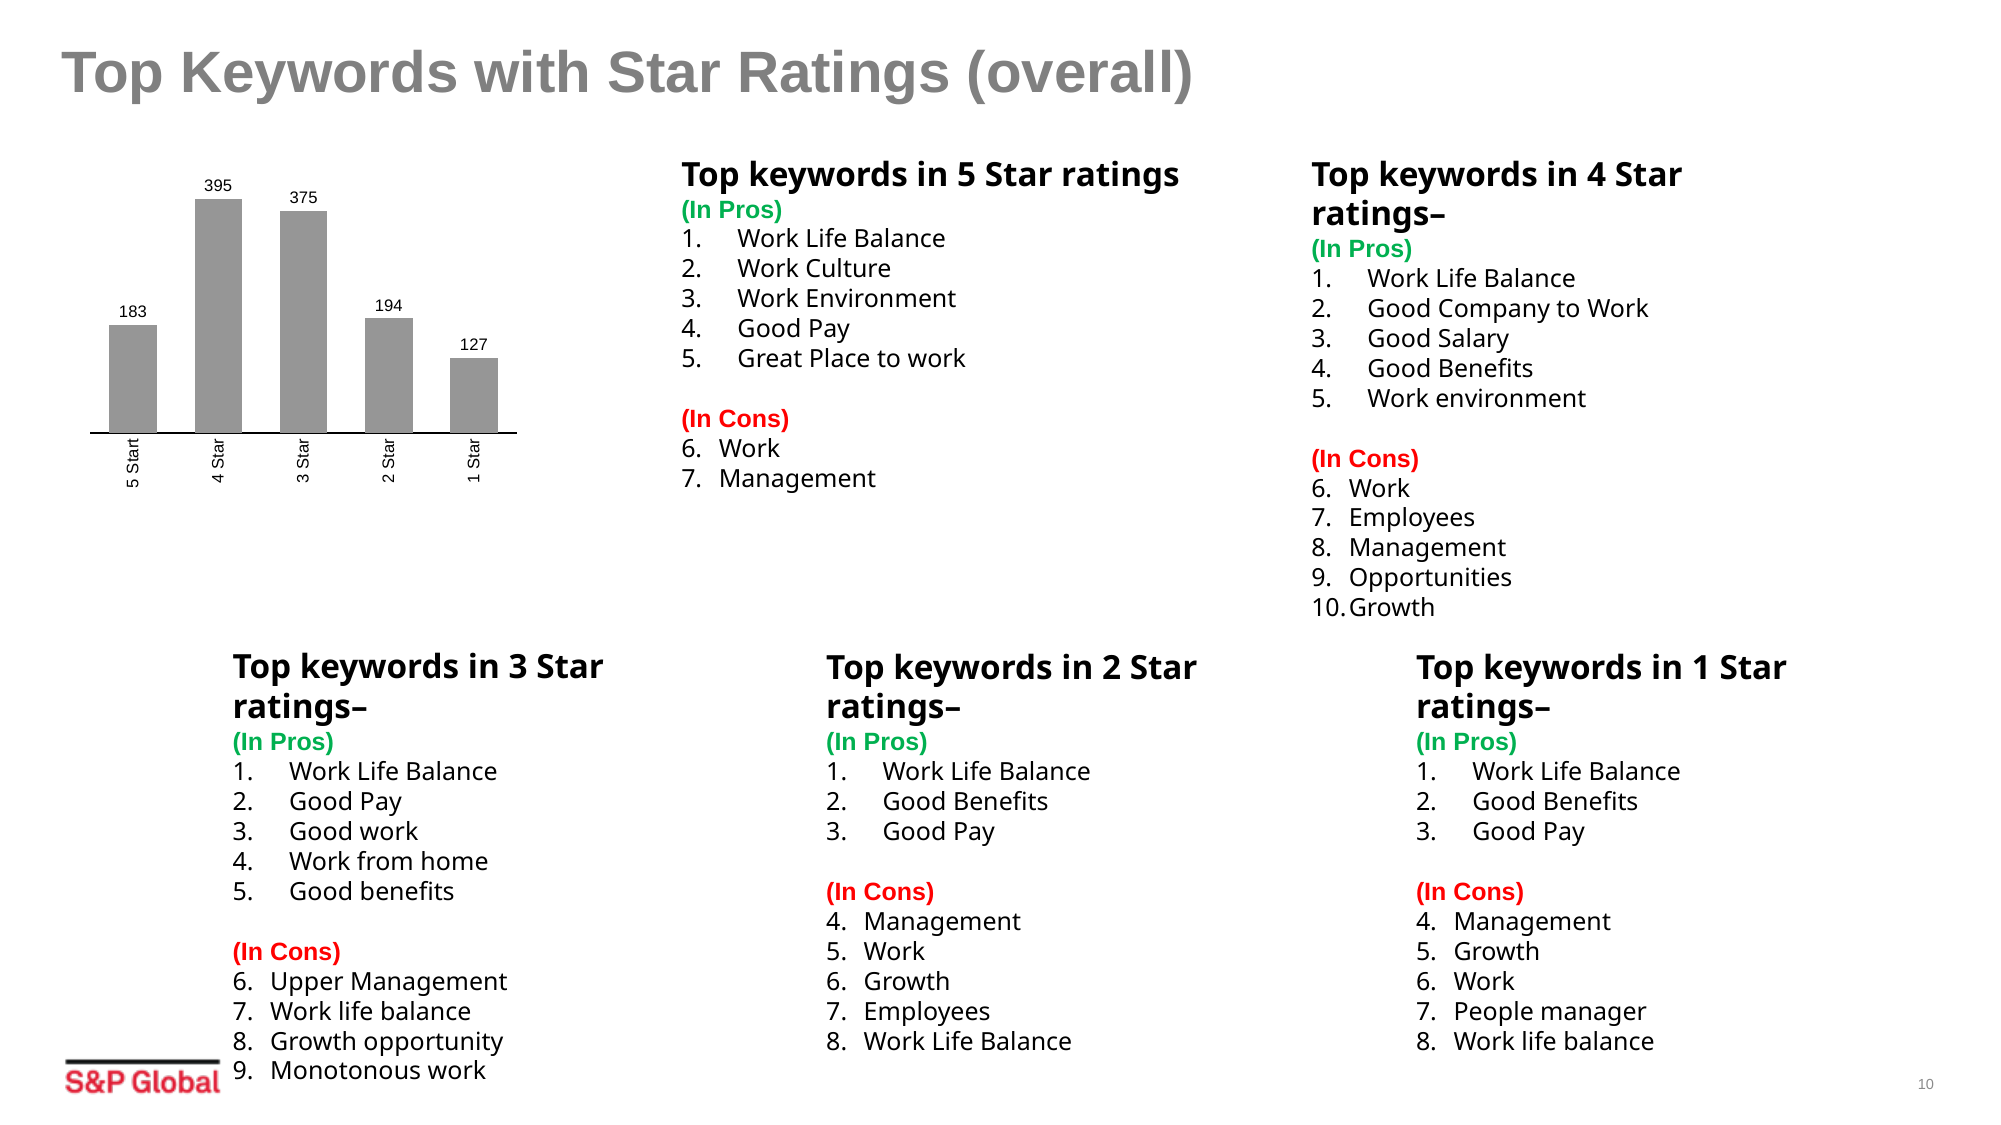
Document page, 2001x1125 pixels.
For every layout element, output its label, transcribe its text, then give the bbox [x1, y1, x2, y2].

text_box 5 Start [123, 447, 142, 489]
text_box 2 Star [379, 447, 398, 484]
text_box Top keywords in 2 Star ratings– (In Pros) Work Life Balance Good Benefits Good Pay (In Cons) Management Work Growth Employees Work Life Balance [811, 638, 1345, 1123]
text_box 1 Star [465, 447, 483, 484]
text_box Top keywords in 1 Star ratings– (In Pros) Work Life Balance Good Benefits Good Pay (In Cons) Management Growth Work People manager Work life balance [1401, 638, 1934, 1063]
picture [42, 1057, 218, 1117]
title Top Keywords with Star Ratings (overall) [61, 34, 1926, 108]
text_box Top keywords in 5 Star ratings (In Pros) Work Life Balance Work Culture Work Environment Good Pay Great Place to work (In Cons) Work Management [666, 145, 1200, 500]
text_box Top keywords in 4 Star ratings– (In Pros) Work Life Balance Good Company to Work Good Salary Good Benefits Work environment (In Cons) Work Employees Management Opportunities Growth [1296, 145, 1830, 659]
chart [76, 172, 531, 447]
text_box Top keywords in 3 Star ratings– (In Pros) Work Life Balance Good Pay Good work Work from home Good benefits (In Cons) Upper Management Work life balance Growth opportunity Monotonous work [218, 638, 751, 1125]
text_box 3 Star [294, 447, 313, 484]
slide_number 10 [1851, 1067, 2000, 1125]
text_box 4 Star [209, 447, 228, 484]
